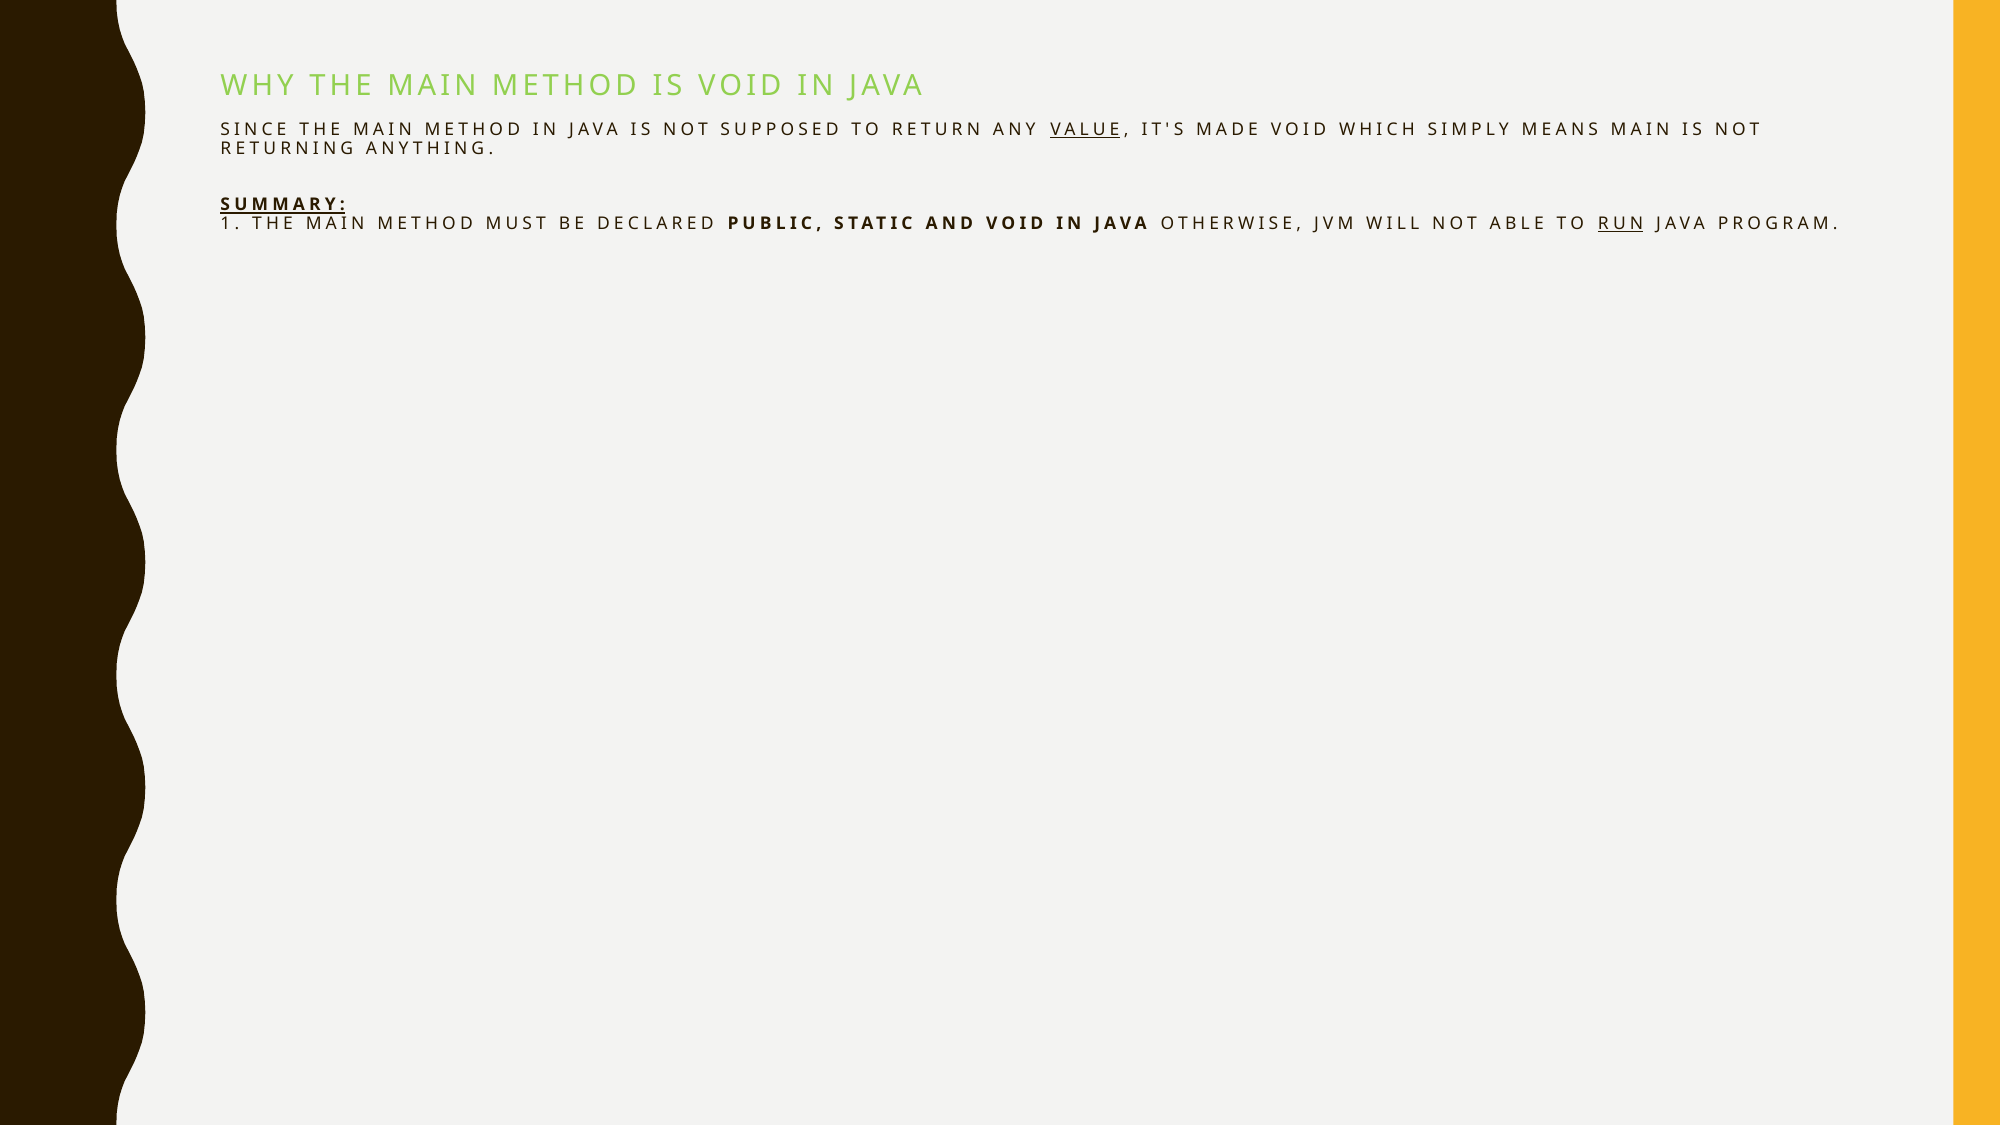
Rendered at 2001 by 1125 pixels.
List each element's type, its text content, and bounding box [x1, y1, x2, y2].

title Why the main method is void in Java Since the main method in Java is not supposed to return any value, it's made void which simply means main is not returning anything. Summary: 1. The main method must be declared public, static and void in Java otherwise, JVM will not able to run Java program. [205, 62, 1875, 308]
